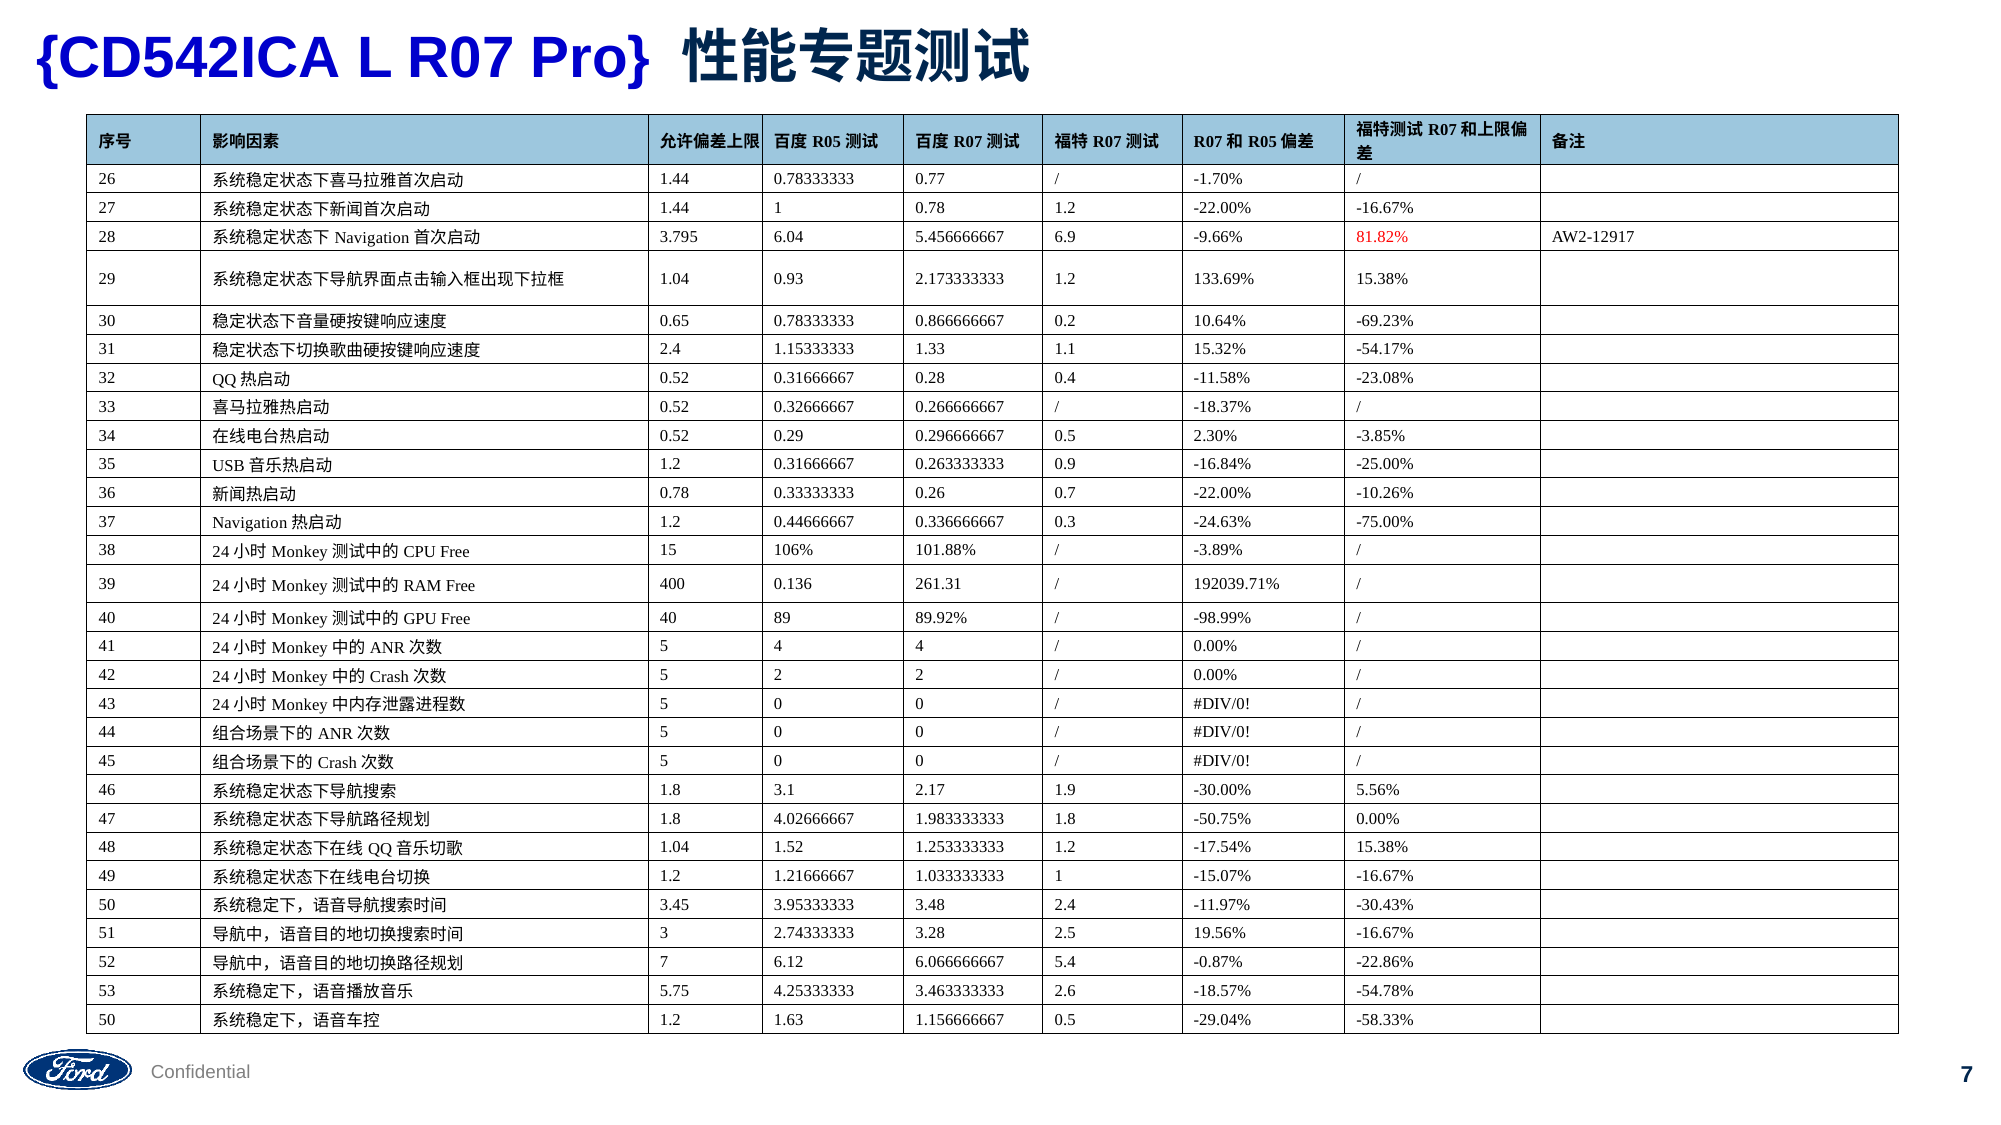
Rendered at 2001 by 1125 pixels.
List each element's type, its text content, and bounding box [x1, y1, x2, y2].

table_cell 1.2 [649, 450, 762, 477]
table_cell 导航中，语音目的地切换搜索时间 [201, 919, 648, 947]
table_cell 51 [87, 919, 200, 947]
table_cell 400 [649, 565, 762, 602]
table_cell 2.6 [1043, 976, 1182, 1004]
table_cell 15.38% [1345, 833, 1540, 860]
table_cell 系统稳定下，语音车控 [201, 1005, 648, 1033]
table_cell / [1043, 165, 1182, 192]
table_cell 0.5 [1043, 421, 1182, 449]
table_cell 0.78 [904, 193, 1042, 221]
table_header 允许偏差上限 [649, 115, 762, 164]
table_cell [1541, 603, 1898, 631]
table_cell 组合场景下的ANR次数 [201, 718, 648, 746]
table_cell 81.82% [1345, 222, 1540, 250]
table_cell 30 [87, 306, 200, 334]
table_cell [1541, 919, 1898, 947]
table_cell 0.77 [904, 165, 1042, 192]
table_cell 0.266666667 [904, 392, 1042, 420]
table_cell 133.69% [1183, 251, 1344, 305]
table_cell [1541, 507, 1898, 535]
table_cell 0.52 [649, 392, 762, 420]
table_cell 2.4 [649, 335, 762, 363]
table_cell 1.2 [1043, 251, 1182, 305]
table_cell [1541, 632, 1898, 660]
table_cell [1541, 165, 1898, 192]
table_cell 1.44 [649, 165, 762, 192]
table_cell / [1345, 689, 1540, 717]
table_cell 50 [87, 1005, 200, 1033]
table_cell [1541, 193, 1898, 221]
table_cell -16.67% [1345, 861, 1540, 889]
table_cell -98.99% [1183, 603, 1344, 631]
title {CD542ICA L R07 Pro} 性能专题测试 [21, 19, 1799, 115]
table_cell 5.4 [1043, 948, 1182, 975]
table_cell 28 [87, 222, 200, 250]
table_cell / [1345, 565, 1540, 602]
table_cell 1.9 [1043, 775, 1182, 803]
table_cell -10.26% [1345, 478, 1540, 506]
table_cell 7 [649, 948, 762, 975]
table_cell 50 [87, 890, 200, 918]
table_cell 2.173333333 [904, 251, 1042, 305]
table_cell #DIV/0! [1183, 689, 1344, 717]
table_cell -25.00% [1345, 450, 1540, 477]
table_cell 0.28 [904, 364, 1042, 391]
table_cell / [1345, 747, 1540, 774]
table_cell 1.63 [763, 1005, 903, 1033]
table_cell 1.44 [649, 193, 762, 221]
table_cell 0.2 [1043, 306, 1182, 334]
table_cell 系统稳定状态下喜马拉雅首次启动 [201, 165, 648, 192]
table_cell / [1345, 603, 1540, 631]
table_cell 5 [649, 747, 762, 774]
table_cell 40 [87, 603, 200, 631]
table_cell / [1043, 718, 1182, 746]
table_cell [1541, 661, 1898, 688]
table_cell 0.336666667 [904, 507, 1042, 535]
table_cell 53 [87, 976, 200, 1004]
table_cell 1.33 [904, 335, 1042, 363]
table_cell 49 [87, 861, 200, 889]
table_cell [1541, 536, 1898, 564]
table_cell [1541, 392, 1898, 420]
table_cell / [1043, 661, 1182, 688]
table_cell 24小时Monkey中内存泄露进程数 [201, 689, 648, 717]
table_cell -0.87% [1183, 948, 1344, 975]
table_cell 0 [763, 718, 903, 746]
table_cell -3.85% [1345, 421, 1540, 449]
table_cell 24小时Monkey测试中的GPU Free [201, 603, 648, 631]
table_cell 2.4 [1043, 890, 1182, 918]
table_cell 6.04 [763, 222, 903, 250]
table_cell 0.44666667 [763, 507, 903, 535]
table_cell -22.00% [1183, 193, 1344, 221]
table_cell / [1043, 565, 1182, 602]
table_cell -11.58% [1183, 364, 1344, 391]
table_cell 2 [763, 661, 903, 688]
table_cell 32 [87, 364, 200, 391]
table_cell 2.5 [1043, 919, 1182, 947]
table_cell 4 [763, 632, 903, 660]
table_header R07和R05偏差 [1183, 115, 1344, 164]
table_cell 3 [649, 919, 762, 947]
table_cell -29.04% [1183, 1005, 1344, 1033]
table_cell / [1345, 661, 1540, 688]
table_cell -18.37% [1183, 392, 1344, 420]
table_cell 系统稳定状态下Navigation首次启动 [201, 222, 648, 250]
table_cell 0.9 [1043, 450, 1182, 477]
table_cell 192039.71% [1183, 565, 1344, 602]
table_cell 1.2 [649, 861, 762, 889]
table_cell 1 [1043, 861, 1182, 889]
table_cell [1541, 833, 1898, 860]
table_cell 1.2 [1043, 193, 1182, 221]
table_cell 6.066666667 [904, 948, 1042, 975]
table_cell 106% [763, 536, 903, 564]
table_header 福特R07测试 [1043, 115, 1182, 164]
table_cell Navigation热启动 [201, 507, 648, 535]
table_cell 0.3 [1043, 507, 1182, 535]
table_cell AW2-12917 [1541, 222, 1898, 250]
table_cell 5.456666667 [904, 222, 1042, 250]
table_cell / [1345, 718, 1540, 746]
table_cell 10.64% [1183, 306, 1344, 334]
table_cell 38 [87, 536, 200, 564]
table_cell 24小时Monkey中的ANR次数 [201, 632, 648, 660]
table_cell [1541, 251, 1898, 305]
table_cell -9.66% [1183, 222, 1344, 250]
table_cell 0.32666667 [763, 392, 903, 420]
table_cell 0.00% [1345, 804, 1540, 832]
table_header 福特测试R07和上限偏差 [1345, 115, 1540, 164]
table_cell 2.74333333 [763, 919, 903, 947]
table_cell 48 [87, 833, 200, 860]
table_cell 0.4 [1043, 364, 1182, 391]
table_cell [1541, 689, 1898, 717]
table_cell 41 [87, 632, 200, 660]
table_cell 0 [904, 718, 1042, 746]
table_cell [1541, 565, 1898, 602]
table_cell 1.2 [1043, 833, 1182, 860]
table_cell 3.463333333 [904, 976, 1042, 1004]
table_cell -23.08% [1345, 364, 1540, 391]
table_cell 0.33333333 [763, 478, 903, 506]
table_cell 0 [904, 747, 1042, 774]
table_cell 3.45 [649, 890, 762, 918]
table_cell 喜马拉雅热启动 [201, 392, 648, 420]
table_cell 1.8 [649, 775, 762, 803]
table_cell 1.1 [1043, 335, 1182, 363]
table_cell 稳定状态下音量硬按键响应速度 [201, 306, 648, 334]
table_cell 0.52 [649, 421, 762, 449]
table_cell -69.23% [1345, 306, 1540, 334]
table_cell 0.78333333 [763, 165, 903, 192]
table_cell -24.63% [1183, 507, 1344, 535]
table_cell 261.31 [904, 565, 1042, 602]
table_cell [1541, 450, 1898, 477]
table_cell 101.88% [904, 536, 1042, 564]
table_cell / [1043, 536, 1182, 564]
table_cell -30.43% [1345, 890, 1540, 918]
table_cell 24小时Monkey测试中的CPU Free [201, 536, 648, 564]
table_cell -22.86% [1345, 948, 1540, 975]
table_cell #DIV/0! [1183, 718, 1344, 746]
table_cell 24小时Monkey中的Crash次数 [201, 661, 648, 688]
table_cell [1541, 948, 1898, 975]
table_cell 26 [87, 165, 200, 192]
table_cell -18.57% [1183, 976, 1344, 1004]
table_cell 0.65 [649, 306, 762, 334]
table_cell [1541, 775, 1898, 803]
table_cell QQ热启动 [201, 364, 648, 391]
table_cell 37 [87, 507, 200, 535]
table_cell 0.5 [1043, 1005, 1182, 1033]
table_header 影响因素 [201, 115, 648, 164]
table_cell 0 [763, 689, 903, 717]
table_cell 44 [87, 718, 200, 746]
table_cell [1541, 1005, 1898, 1033]
table_cell 0.866666667 [904, 306, 1042, 334]
table_cell -16.67% [1345, 193, 1540, 221]
table_cell USB音乐热启动 [201, 450, 648, 477]
table_header 备注 [1541, 115, 1898, 164]
table_cell [1541, 478, 1898, 506]
table_cell 0.93 [763, 251, 903, 305]
table_cell 24小时Monkey测试中的RAM Free [201, 565, 648, 602]
table_cell 47 [87, 804, 200, 832]
table_cell / [1345, 165, 1540, 192]
table_cell -54.78% [1345, 976, 1540, 1004]
table_cell 系统稳定状态下在线电台切换 [201, 861, 648, 889]
table_cell 组合场景下的Crash次数 [201, 747, 648, 774]
table_cell 导航中，语音目的地切换路径规划 [201, 948, 648, 975]
table_cell 3.95333333 [763, 890, 903, 918]
table_cell 1.21666667 [763, 861, 903, 889]
table_cell / [1345, 632, 1540, 660]
table_cell -16.67% [1345, 919, 1540, 947]
table_cell 19.56% [1183, 919, 1344, 947]
table_cell [1541, 306, 1898, 334]
table_cell 0.7 [1043, 478, 1182, 506]
table_cell 0.52 [649, 364, 762, 391]
table_cell 1.033333333 [904, 861, 1042, 889]
table_cell 1.04 [649, 251, 762, 305]
table_cell -54.17% [1345, 335, 1540, 363]
table_cell [1541, 364, 1898, 391]
table_cell 31 [87, 335, 200, 363]
table_cell 3.48 [904, 890, 1042, 918]
table_cell -75.00% [1345, 507, 1540, 535]
table_cell 0.00% [1183, 632, 1344, 660]
table_cell 系统稳定状态下导航界面点击输入框出现下拉框 [201, 251, 648, 305]
table_cell [1541, 747, 1898, 774]
table_cell [1541, 804, 1898, 832]
table_cell 1.04 [649, 833, 762, 860]
table_cell -22.00% [1183, 478, 1344, 506]
table_cell 1.15333333 [763, 335, 903, 363]
table_cell 5 [649, 718, 762, 746]
table_cell 15 [649, 536, 762, 564]
table_header 序号 [87, 115, 200, 164]
table_cell 0.296666667 [904, 421, 1042, 449]
table_cell 新闻热启动 [201, 478, 648, 506]
picture [23, 1049, 132, 1090]
table_cell 39 [87, 565, 200, 602]
table_cell / [1345, 392, 1540, 420]
table_cell #DIV/0! [1183, 747, 1344, 774]
table_cell 4 [904, 632, 1042, 660]
table_cell 6.12 [763, 948, 903, 975]
table_cell 1.52 [763, 833, 903, 860]
table_cell 40 [649, 603, 762, 631]
table_cell 1.156666667 [904, 1005, 1042, 1033]
table_cell 0.263333333 [904, 450, 1042, 477]
table_cell 35 [87, 450, 200, 477]
table_cell 42 [87, 661, 200, 688]
table_cell 27 [87, 193, 200, 221]
table_cell [1541, 718, 1898, 746]
table_cell 4.25333333 [763, 976, 903, 1004]
table_cell 1.983333333 [904, 804, 1042, 832]
table_cell 2 [904, 661, 1042, 688]
table_cell 15.38% [1345, 251, 1540, 305]
table_cell 系统稳定状态下在线QQ音乐切歌 [201, 833, 648, 860]
table_cell 5.56% [1345, 775, 1540, 803]
table_cell 33 [87, 392, 200, 420]
table_header 百度R05测试 [763, 115, 903, 164]
table_cell 15.32% [1183, 335, 1344, 363]
table_cell 系统稳定下，语音导航搜索时间 [201, 890, 648, 918]
table_cell 系统稳定状态下导航搜索 [201, 775, 648, 803]
table_cell 0.26 [904, 478, 1042, 506]
table_cell / [1043, 747, 1182, 774]
table_cell 1.2 [649, 1005, 762, 1033]
table_cell 0.78333333 [763, 306, 903, 334]
table_cell / [1043, 603, 1182, 631]
table_cell 6.9 [1043, 222, 1182, 250]
table_cell 0.00% [1183, 661, 1344, 688]
table_cell 0.78 [649, 478, 762, 506]
table_cell 46 [87, 775, 200, 803]
table_cell 5 [649, 632, 762, 660]
table_cell 0.136 [763, 565, 903, 602]
table_cell [1541, 421, 1898, 449]
table_cell / [1345, 536, 1540, 564]
table_cell [1541, 976, 1898, 1004]
table_cell [1541, 861, 1898, 889]
table_cell [1541, 335, 1898, 363]
table_cell 3.795 [649, 222, 762, 250]
table_cell 4.02666667 [763, 804, 903, 832]
table_cell 89.92% [904, 603, 1042, 631]
table_cell 1.8 [649, 804, 762, 832]
table_cell 2.17 [904, 775, 1042, 803]
table_cell 0 [763, 747, 903, 774]
table_cell 89 [763, 603, 903, 631]
table_cell 34 [87, 421, 200, 449]
table_cell 1.253333333 [904, 833, 1042, 860]
table_cell 0.31666667 [763, 364, 903, 391]
table_cell 1.2 [649, 507, 762, 535]
table_cell 稳定状态下切换歌曲硬按键响应速度 [201, 335, 648, 363]
table_header 百度R07测试 [904, 115, 1042, 164]
table_cell / [1043, 392, 1182, 420]
table_cell 5.75 [649, 976, 762, 1004]
table_cell -16.84% [1183, 450, 1344, 477]
table_cell 36 [87, 478, 200, 506]
table_cell -1.70% [1183, 165, 1344, 192]
table_cell [1541, 890, 1898, 918]
table_cell 0.29 [763, 421, 903, 449]
table_cell 43 [87, 689, 200, 717]
table_cell -3.89% [1183, 536, 1344, 564]
table_cell 5 [649, 689, 762, 717]
table_cell 2.30% [1183, 421, 1344, 449]
table_cell -15.07% [1183, 861, 1344, 889]
table_cell 在线电台热启动 [201, 421, 648, 449]
table_cell 3.1 [763, 775, 903, 803]
table_cell 1 [763, 193, 903, 221]
table_cell -30.00% [1183, 775, 1344, 803]
table_cell 52 [87, 948, 200, 975]
table_cell 0.31666667 [763, 450, 903, 477]
table_cell 29 [87, 251, 200, 305]
table_cell -58.33% [1345, 1005, 1540, 1033]
table_cell 45 [87, 747, 200, 774]
table_cell -17.54% [1183, 833, 1344, 860]
table_cell 1.8 [1043, 804, 1182, 832]
table_cell 系统稳定下，语音播放音乐 [201, 976, 648, 1004]
table_cell / [1043, 689, 1182, 717]
table_cell -50.75% [1183, 804, 1344, 832]
table_cell 5 [649, 661, 762, 688]
table_cell 3.28 [904, 919, 1042, 947]
table_cell 0 [904, 689, 1042, 717]
table_cell 系统稳定状态下导航路径规划 [201, 804, 648, 832]
table_cell 系统稳定状态下新闻首次启动 [201, 193, 648, 221]
table_cell / [1043, 632, 1182, 660]
table_cell -11.97% [1183, 890, 1344, 918]
